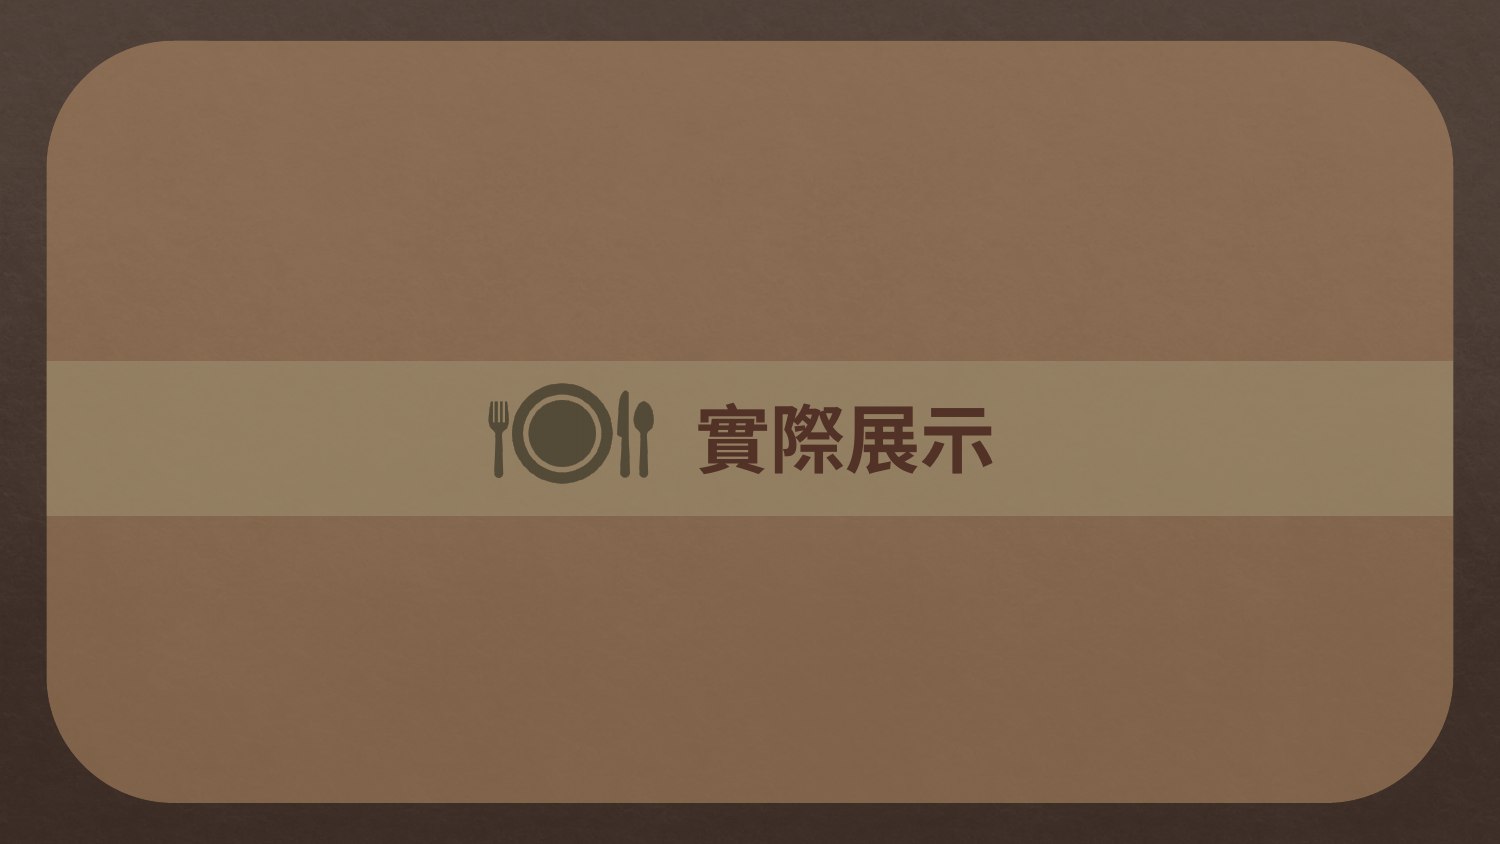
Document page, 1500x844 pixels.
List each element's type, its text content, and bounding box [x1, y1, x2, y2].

picture [480, 346, 659, 525]
text_box 實際展示 [667, 385, 1194, 491]
text_box [46, 361, 472, 516]
text_box [46, 40, 1454, 361]
text_box [667, 361, 1454, 516]
text_box [46, 516, 1454, 803]
